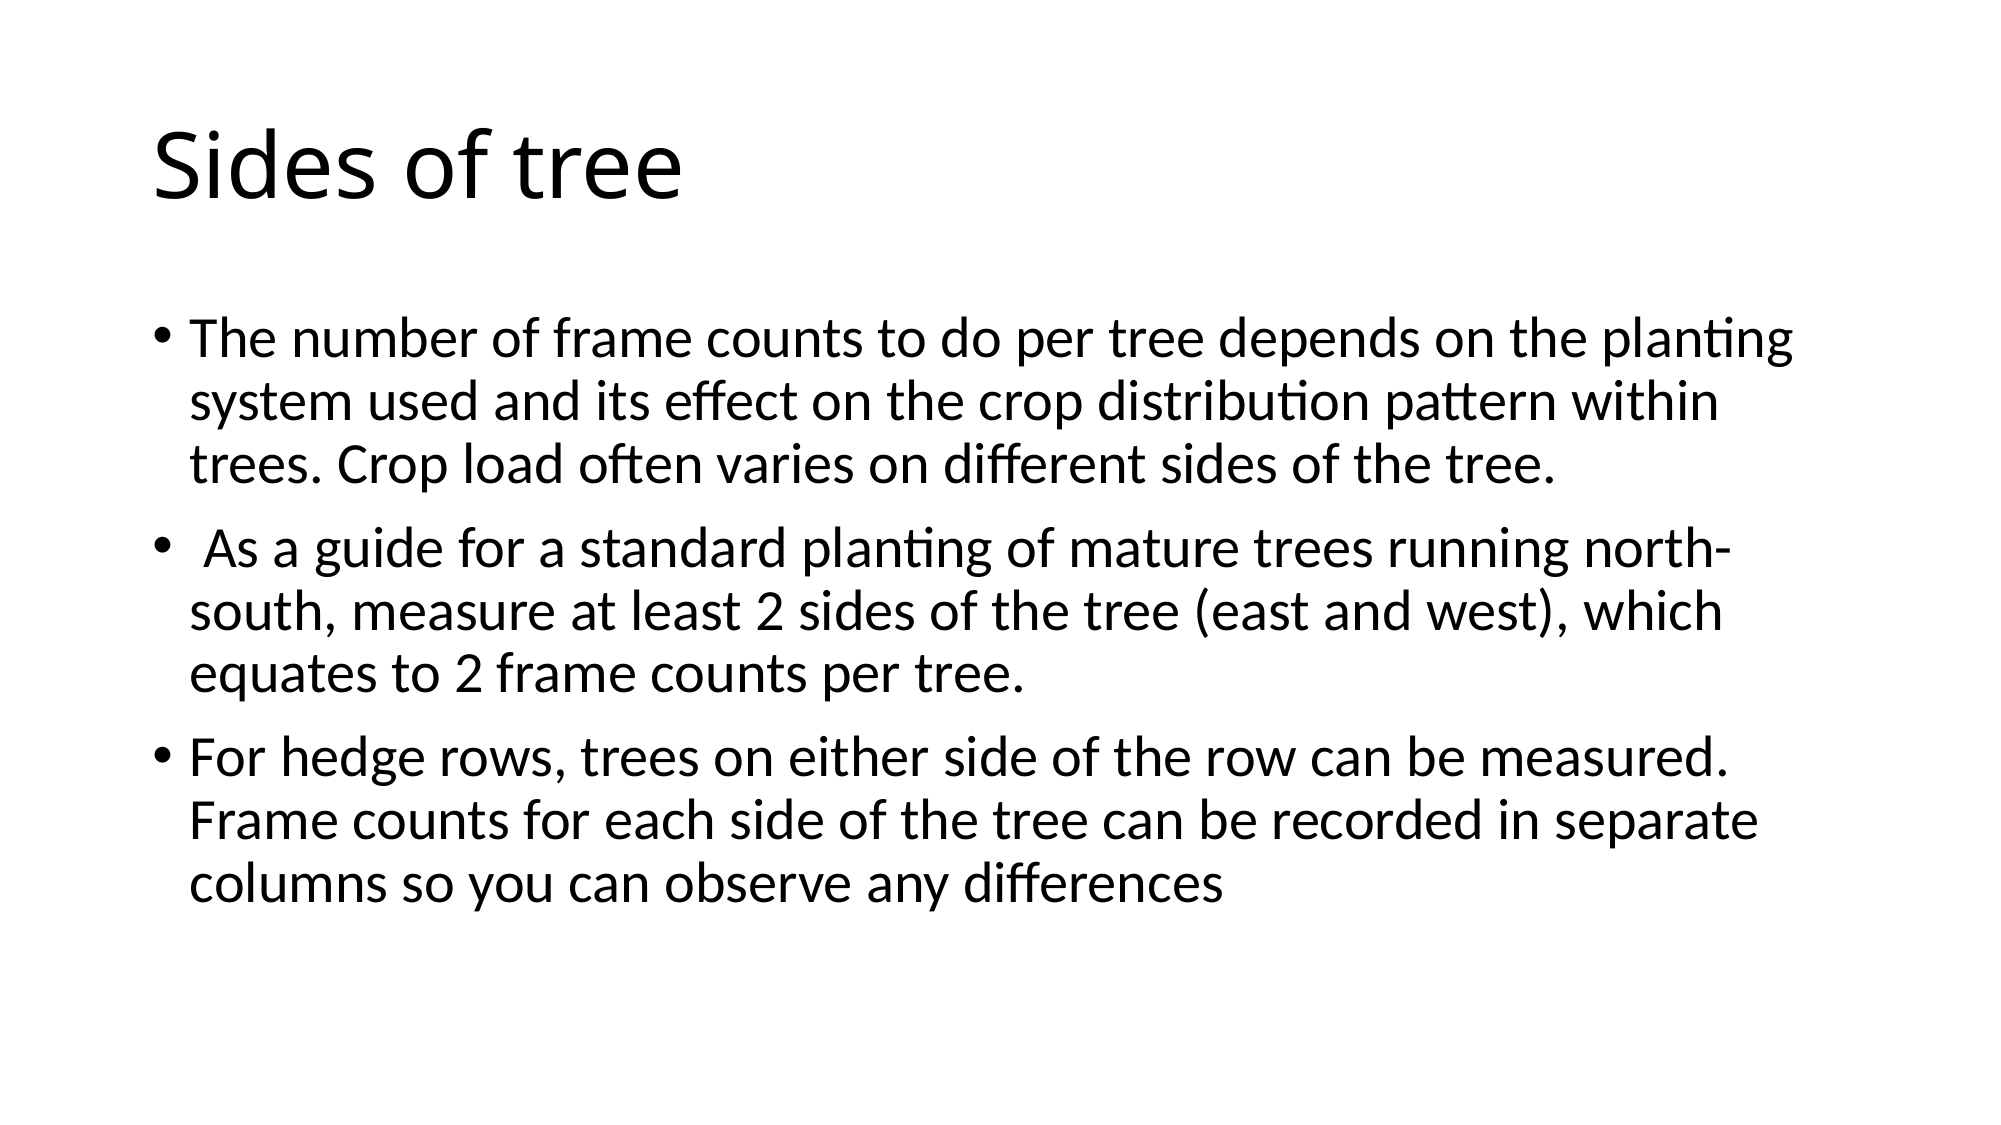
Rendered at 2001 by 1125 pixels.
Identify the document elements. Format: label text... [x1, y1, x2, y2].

title Sides of tree [137, 59, 1863, 278]
list The number of frame counts to do per tree depends on the planting system used and its effect on the crop distribution pattern within trees. Crop load often varies on different sides of the tree. As a guide for a standard planting of mature trees running north-south, measure at least 2 sides of the tree (east and west), which equates to 2 frame counts per tree. For hedge rows, trees on either side of the row can be measured. Frame counts for each side of the tree can be recorded in separate columns so you can observe any differences [137, 299, 1863, 1014]
